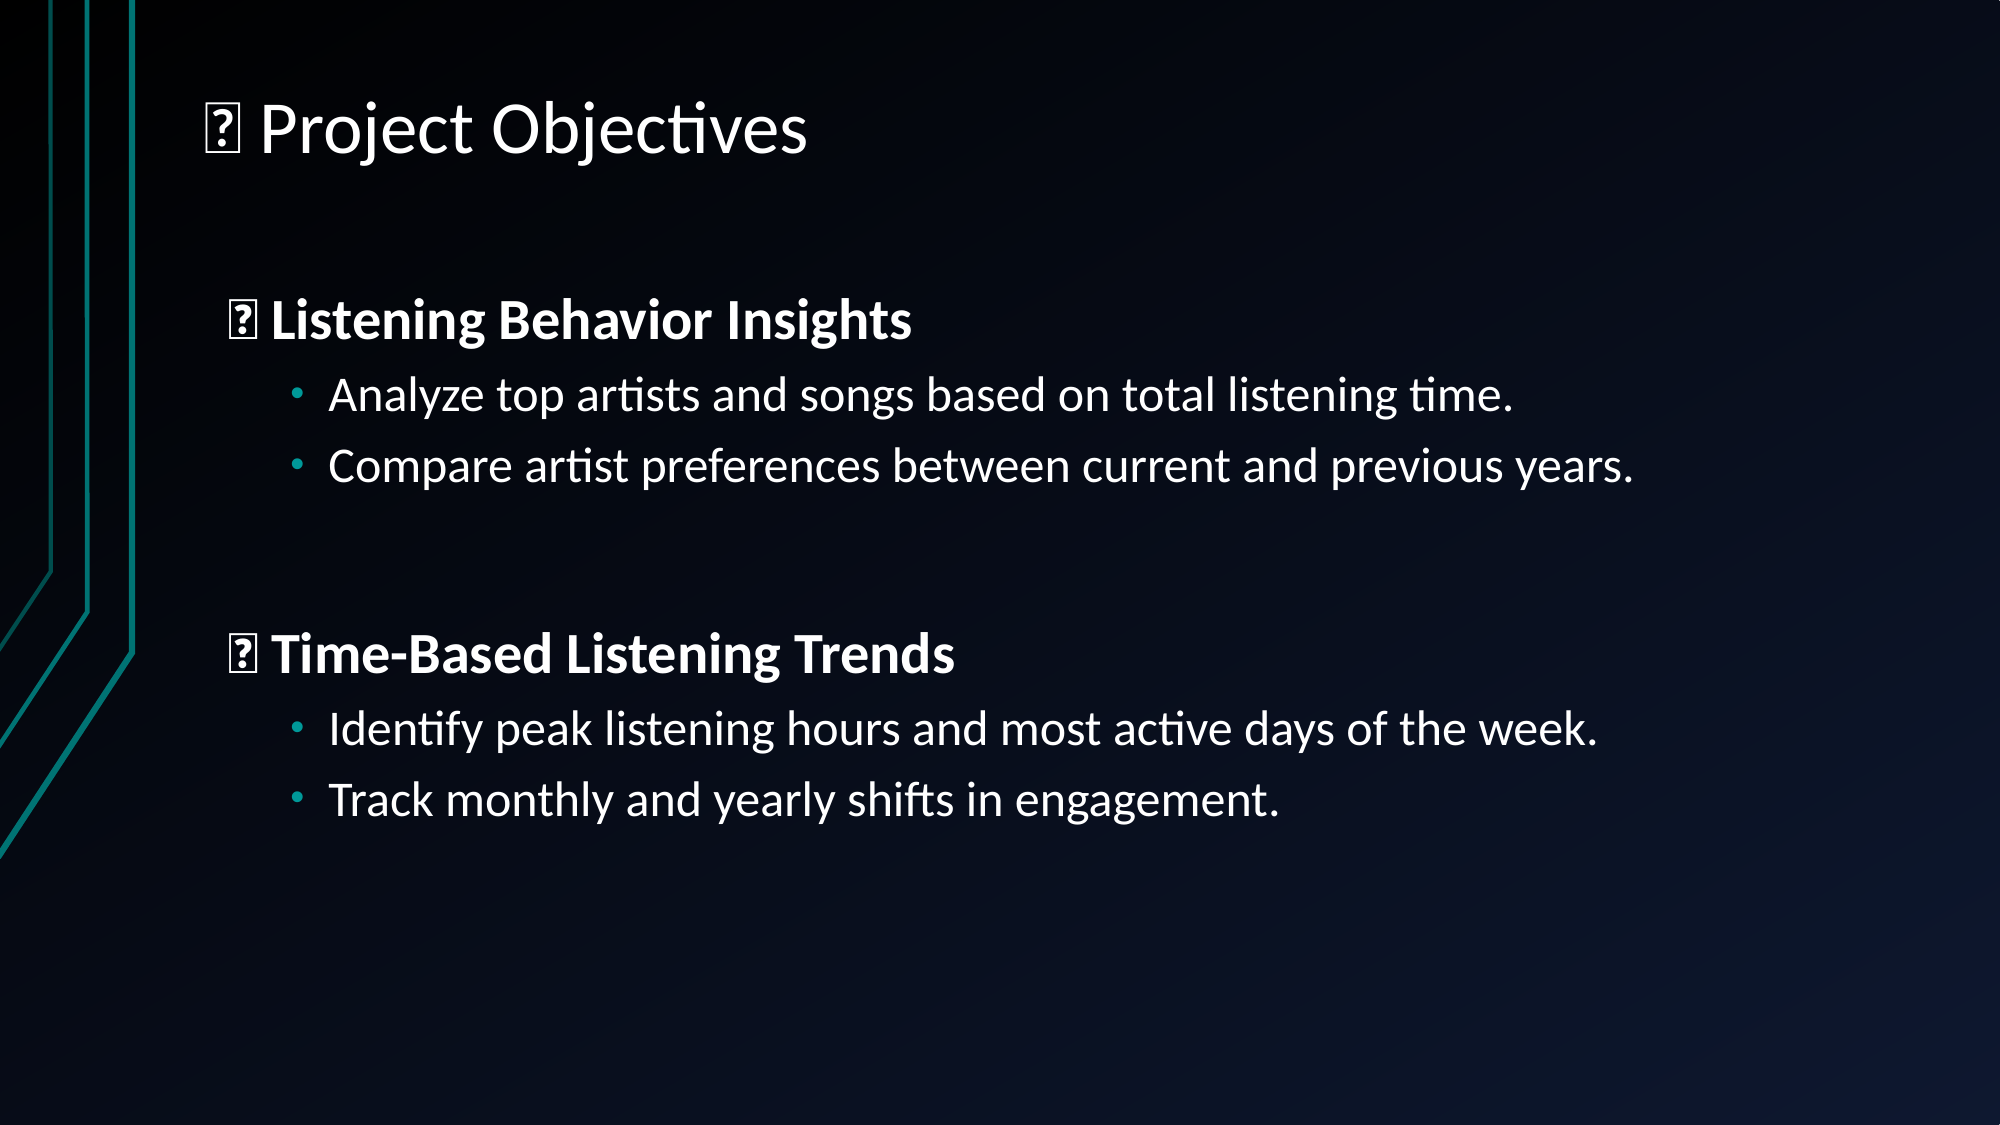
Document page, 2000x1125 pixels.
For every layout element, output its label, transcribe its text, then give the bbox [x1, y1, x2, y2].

list 🔹 Listening Behavior Insights Analyze top artists and songs based on total listening time. Compare artist preferences between current and previous years. 🔹 Time-Based Listening Trends Identify peak listening hours and most active days of the week. Track monthly and yearly shifts in engagement. [208, 278, 1908, 1011]
title 🎯 Project Objectives [184, 47, 1885, 180]
